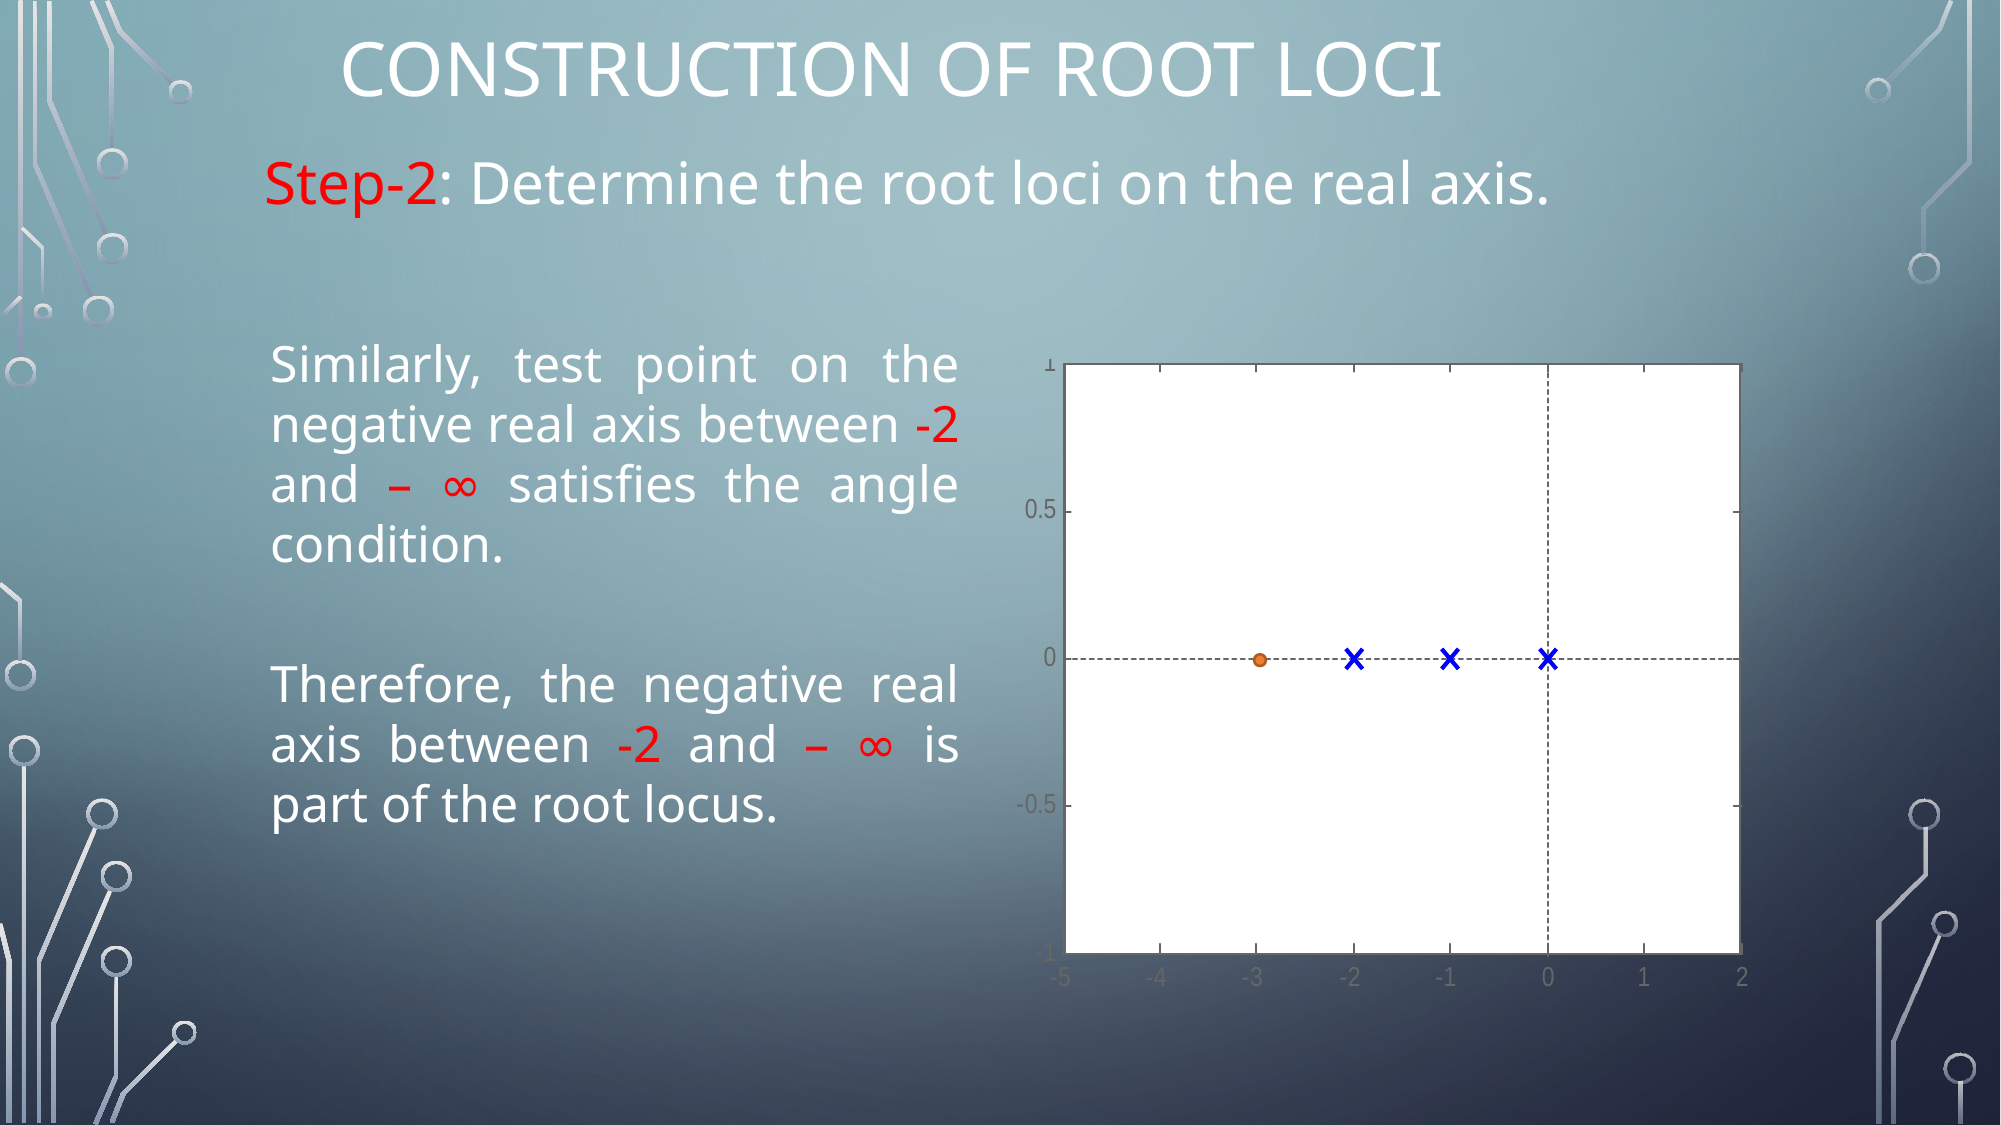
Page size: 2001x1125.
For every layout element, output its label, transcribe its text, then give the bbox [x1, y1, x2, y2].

list Step-2: Determine the root loci on the real axis. [249, 125, 1600, 254]
title Construction of root loci [324, 7, 1675, 138]
picture [1012, 359, 1749, 1002]
text_box Similarly, test point on the negative real axis between -2 and – ∞ satisfies the angle condition. Therefore, the negative real axis between -2 and – ∞ is part of the root locus. [255, 324, 975, 925]
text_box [1224, 584, 1288, 667]
